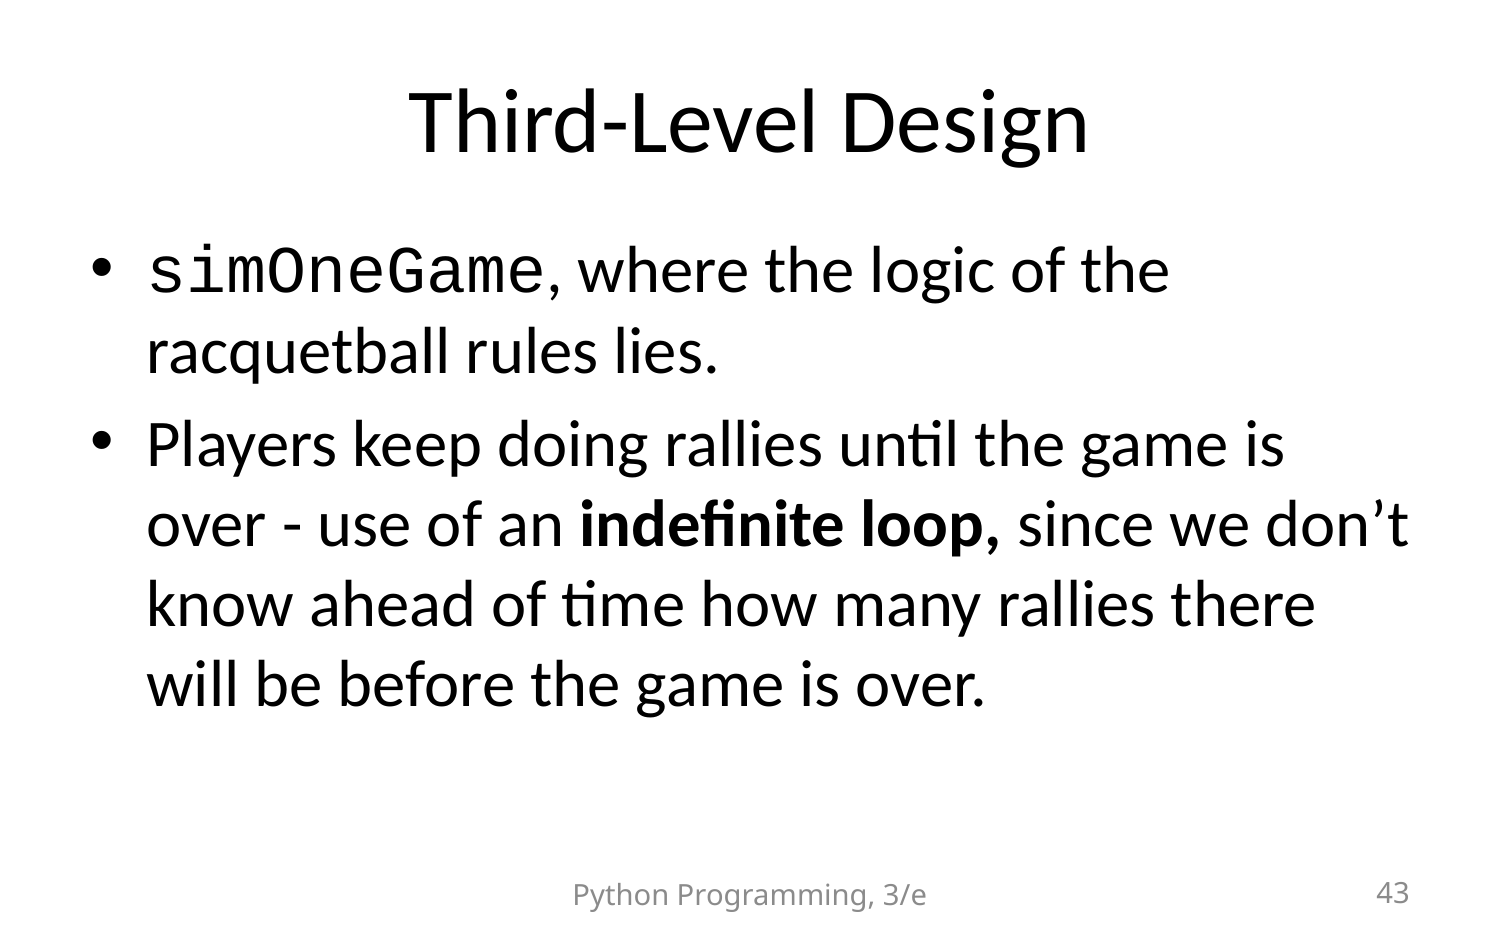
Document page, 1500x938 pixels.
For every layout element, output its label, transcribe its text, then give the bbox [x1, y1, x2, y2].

footer Python Programming, 3/e [512, 868, 988, 919]
slide_number 43 [1074, 868, 1425, 919]
title Third-Level Design [75, 37, 1425, 194]
list simOneGame, where the logic of the racquetball rules lies. Players keep doing rallies until the game is over - use of an indefinite loop, since we don’t know ahead of time how many rallies there will be before the game is over. [75, 218, 1425, 838]
